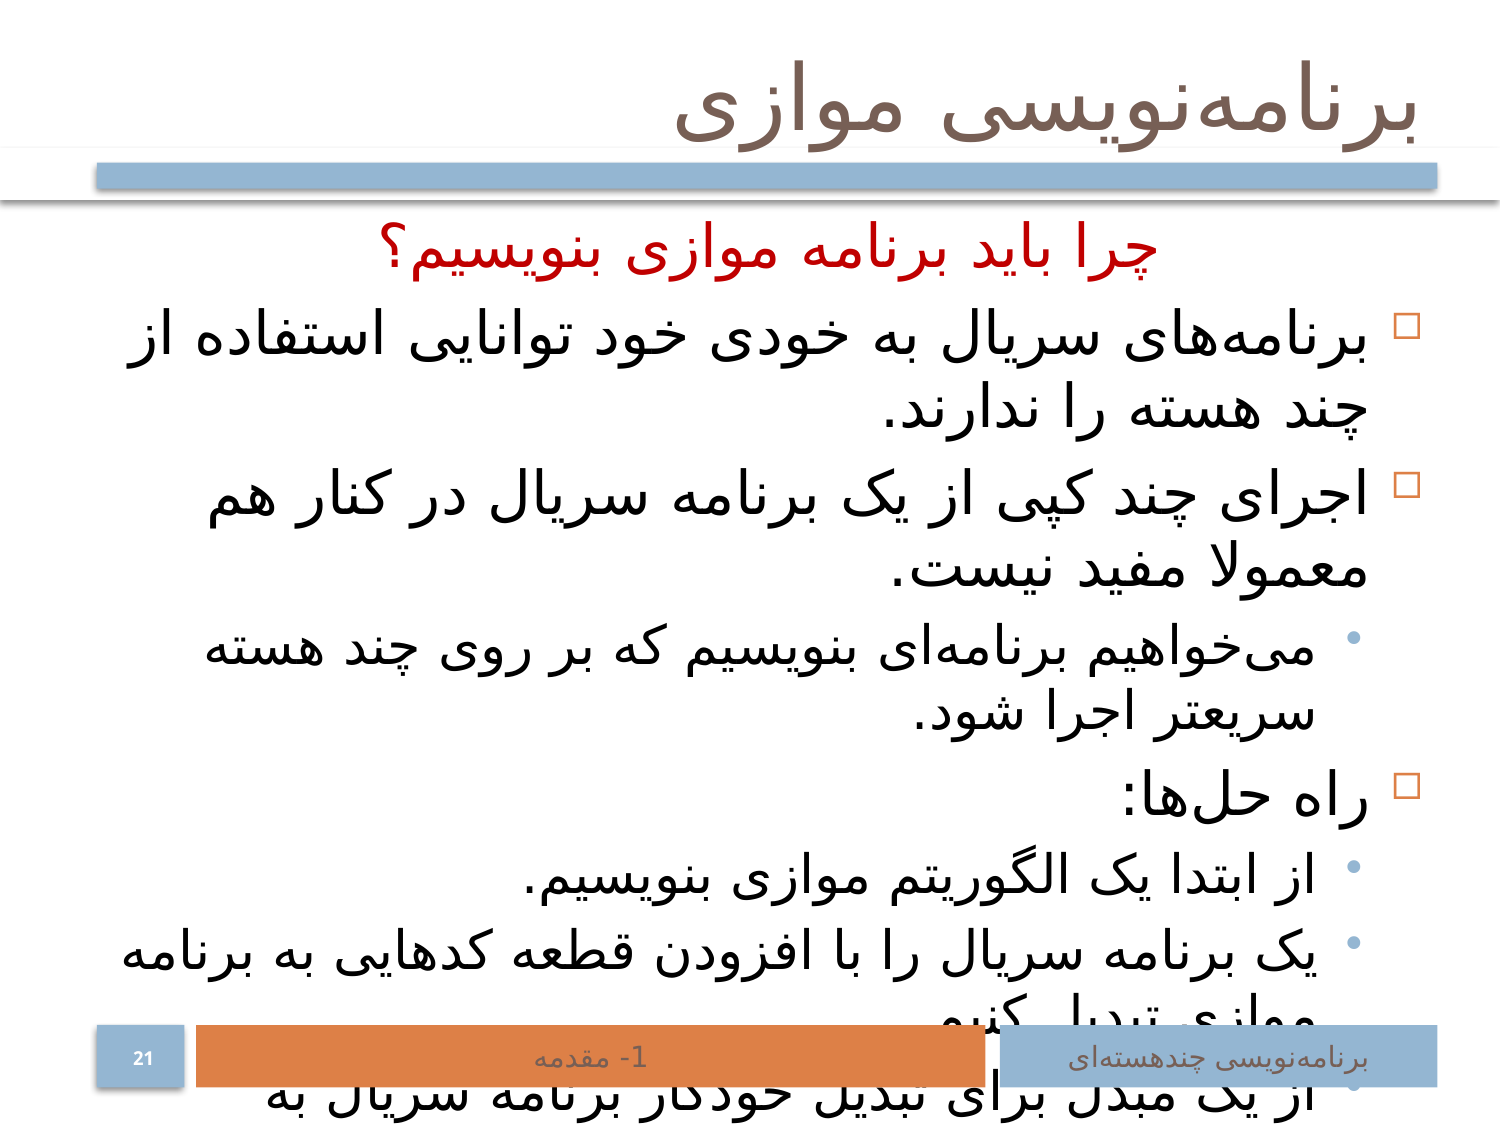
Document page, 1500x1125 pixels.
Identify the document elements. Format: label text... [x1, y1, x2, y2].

title برنامه‌نویسی موازی [100, 37, 1438, 150]
slide_number 21 [99, 1038, 188, 1079]
footer 1- مقدمه [196, 1025, 986, 1088]
slide_number برنامه‌نویسی چند‌هسته‌ای [999, 1025, 1438, 1088]
list چرا باید برنامه موازی بنویسیم؟ برنامه‌های سریال به خودی خود توانایی استفاده از چند هسته را ندارند. اجرای چند کپی از یک برنامه سریال در کنار هم معمولا مفید نیست. می‌خواهیم برنامه‌ای بنویسیم که بر روی چند‌ هسته سریعتر اجرا شود. راه حل‌ها: از ابتدا یک الگوریتم موازی بنویسیم. یک برنامه سریال را با افزودن قطعه کد‌هایی به برنامه موازی تبدیل کنیم. از یک مبدل برای تبدیل خودکار برنامه سریال به موازی استفاده کنیم. این روش هنوز موفقیت آمیز نبوده است. چرا؟ [100, 200, 1438, 1000]
